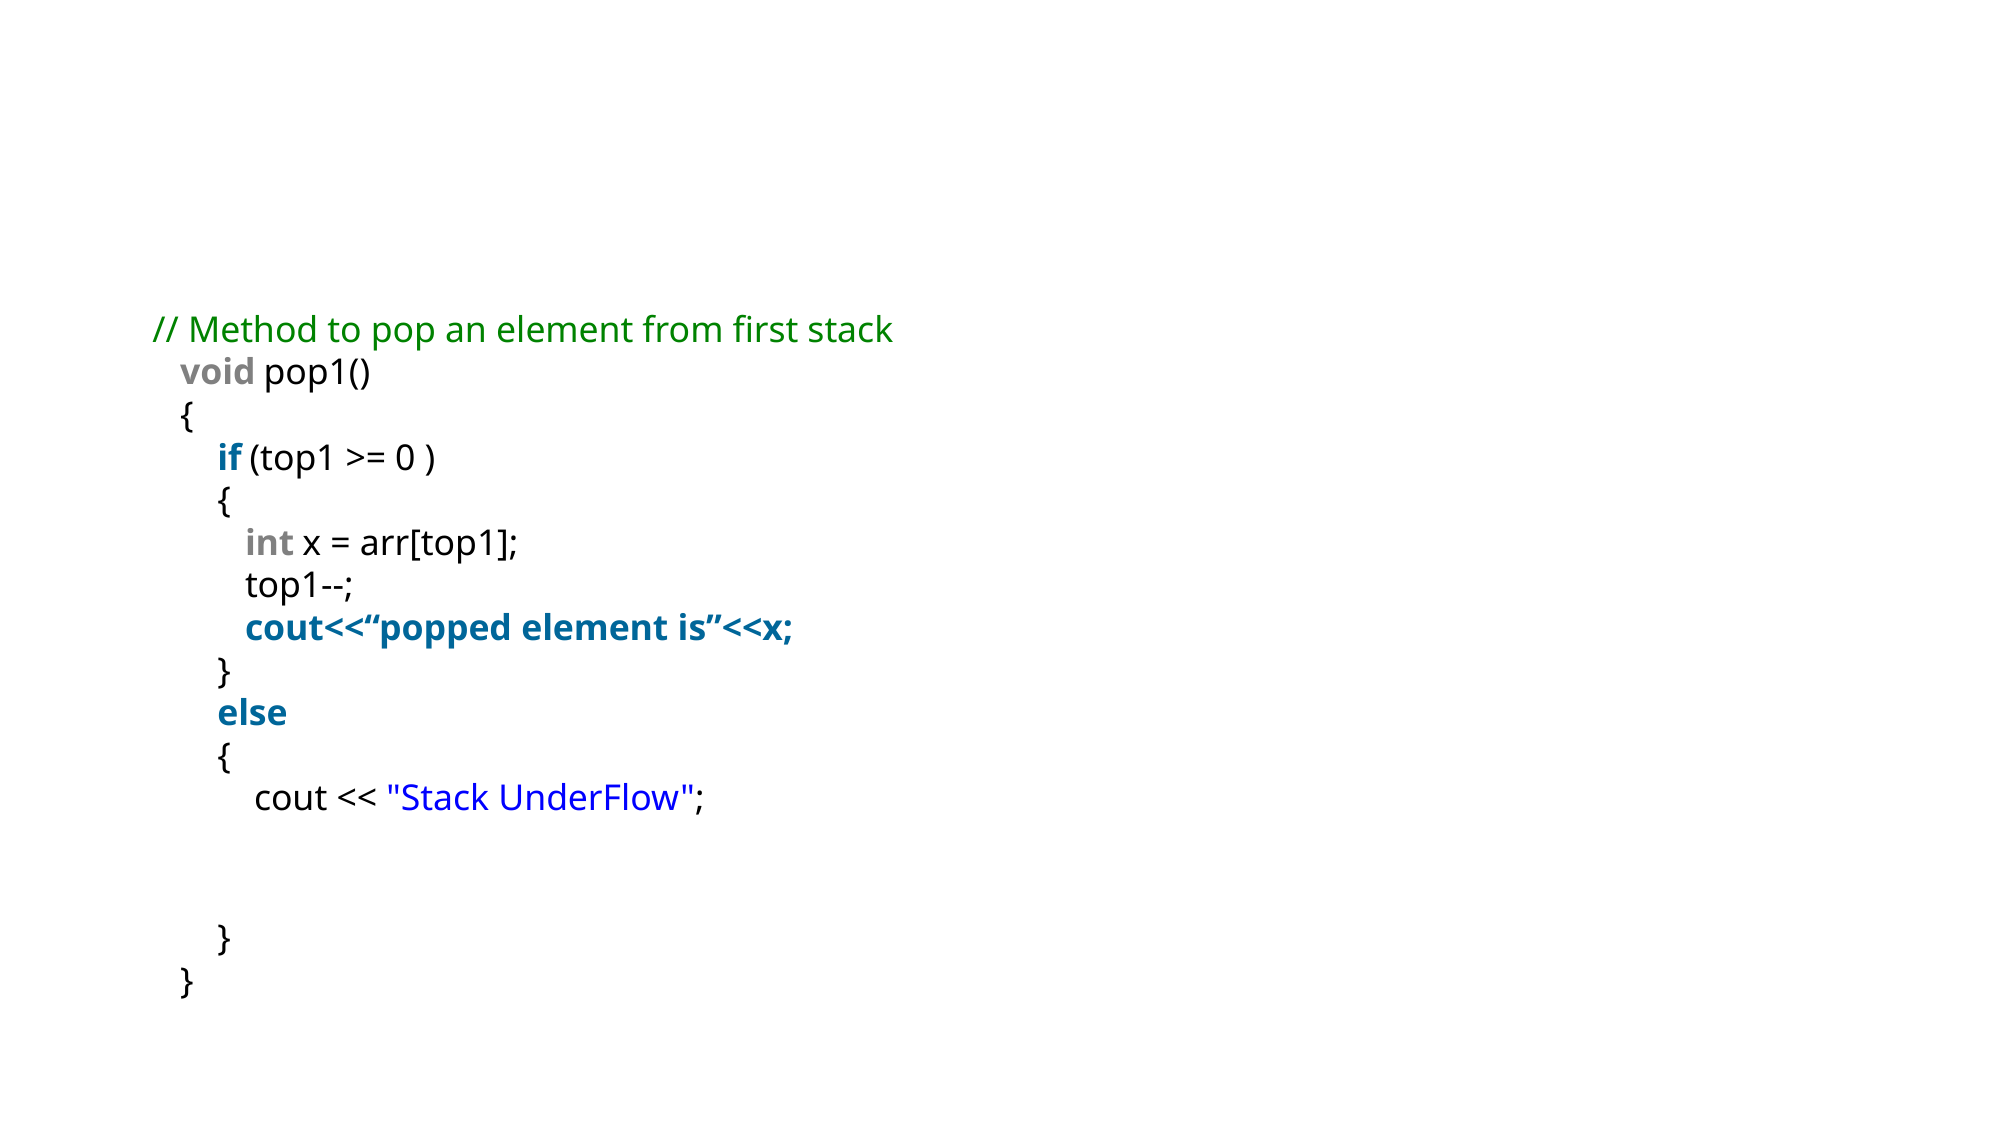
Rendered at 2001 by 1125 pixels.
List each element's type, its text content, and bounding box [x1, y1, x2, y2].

list // Method to pop an element from first stack void pop1() { if (top1 >= 0 ) { int x = arr[top1]; top1--; cout<<“popped element is”<<x; } else { cout << "Stack UnderFlow"; } } [137, 299, 1863, 1014]
